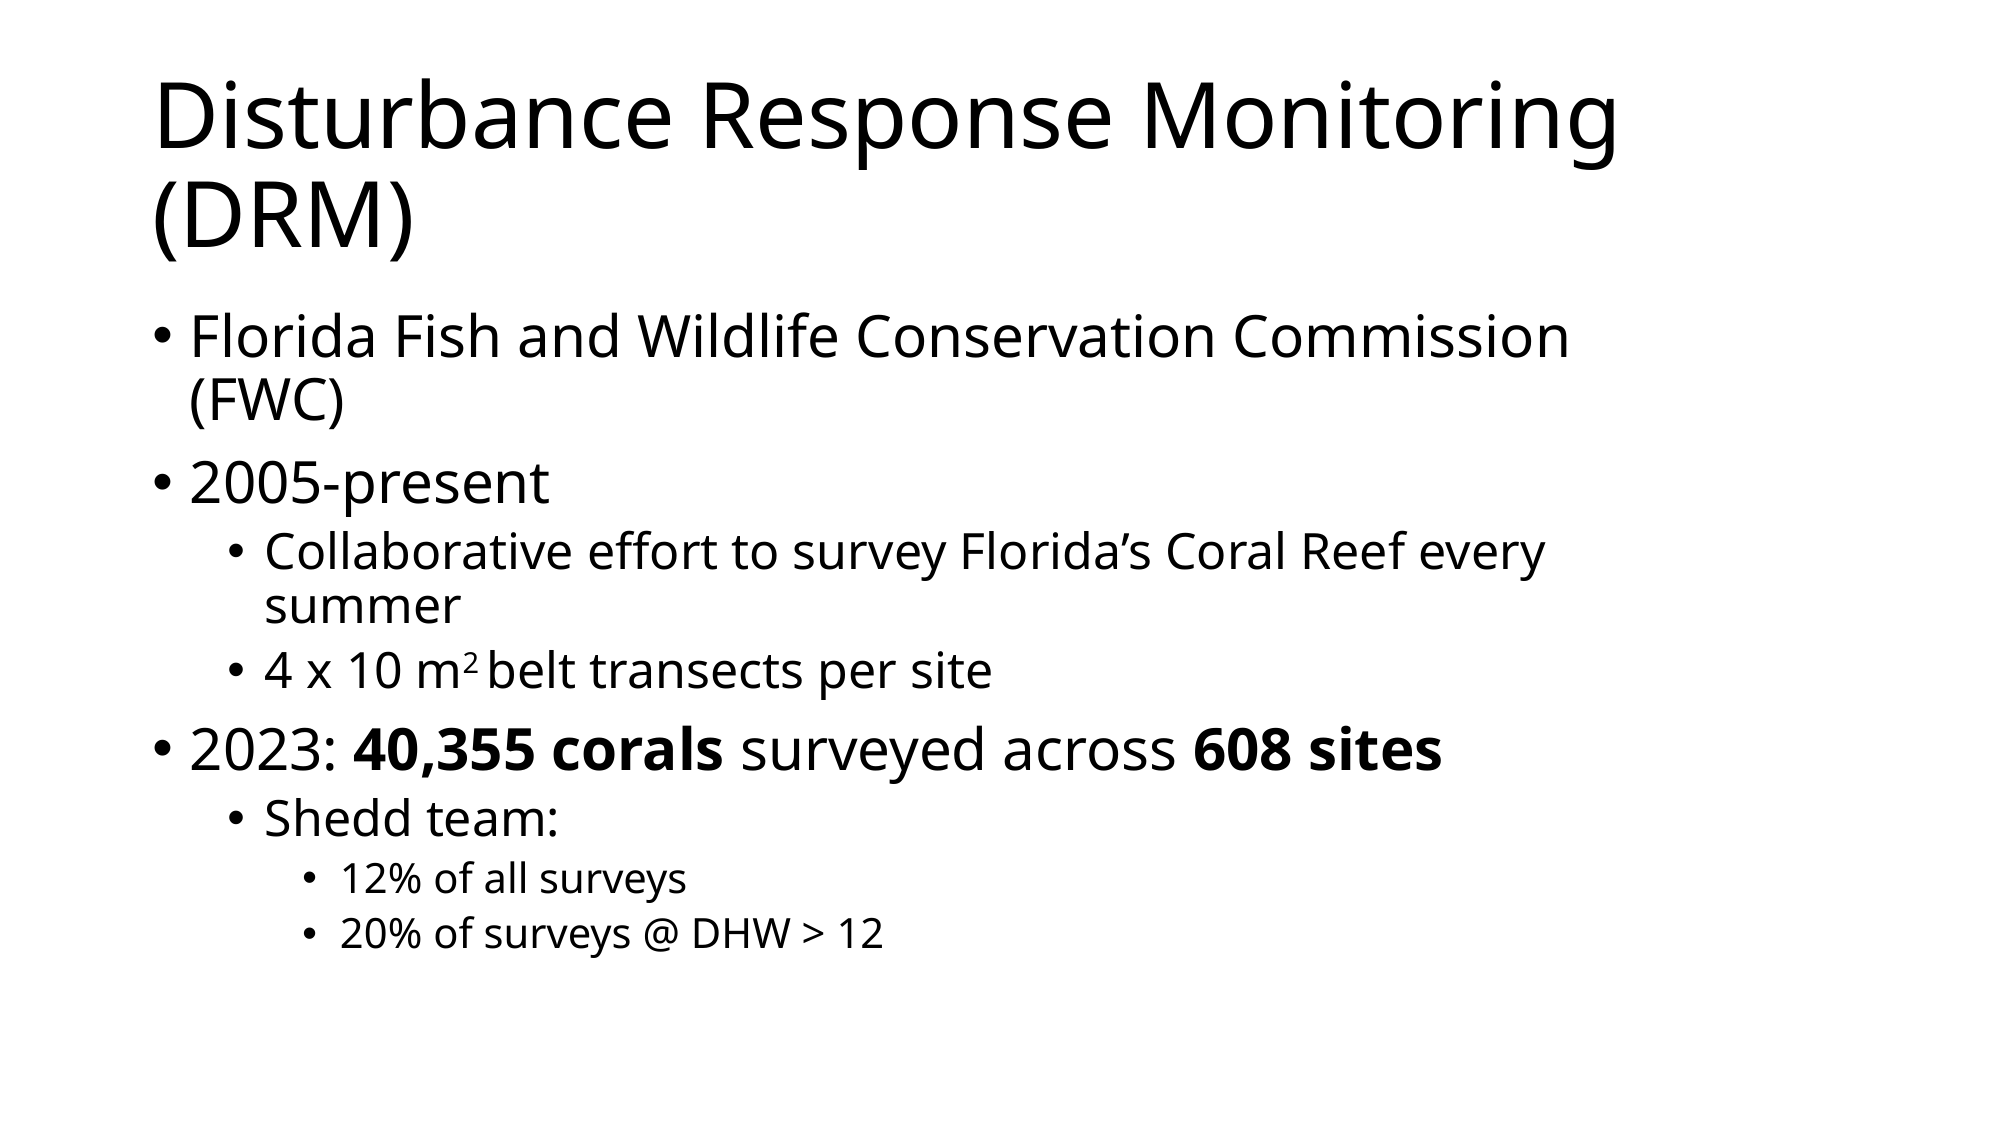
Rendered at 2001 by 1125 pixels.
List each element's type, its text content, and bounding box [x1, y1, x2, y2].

list Florida Fish and Wildlife Conservation Commission (FWC) 2005-present Collaborative effort to survey Florida’s Coral Reef every summer 4 x 10 m2 belt transects per site 2023: 40,355 corals surveyed across 608 sites Shedd team: 12% of all surveys 20% of surveys @ DHW > 12 [137, 299, 1676, 1100]
title Disturbance Response Monitoring (DRM) [137, 59, 1863, 278]
